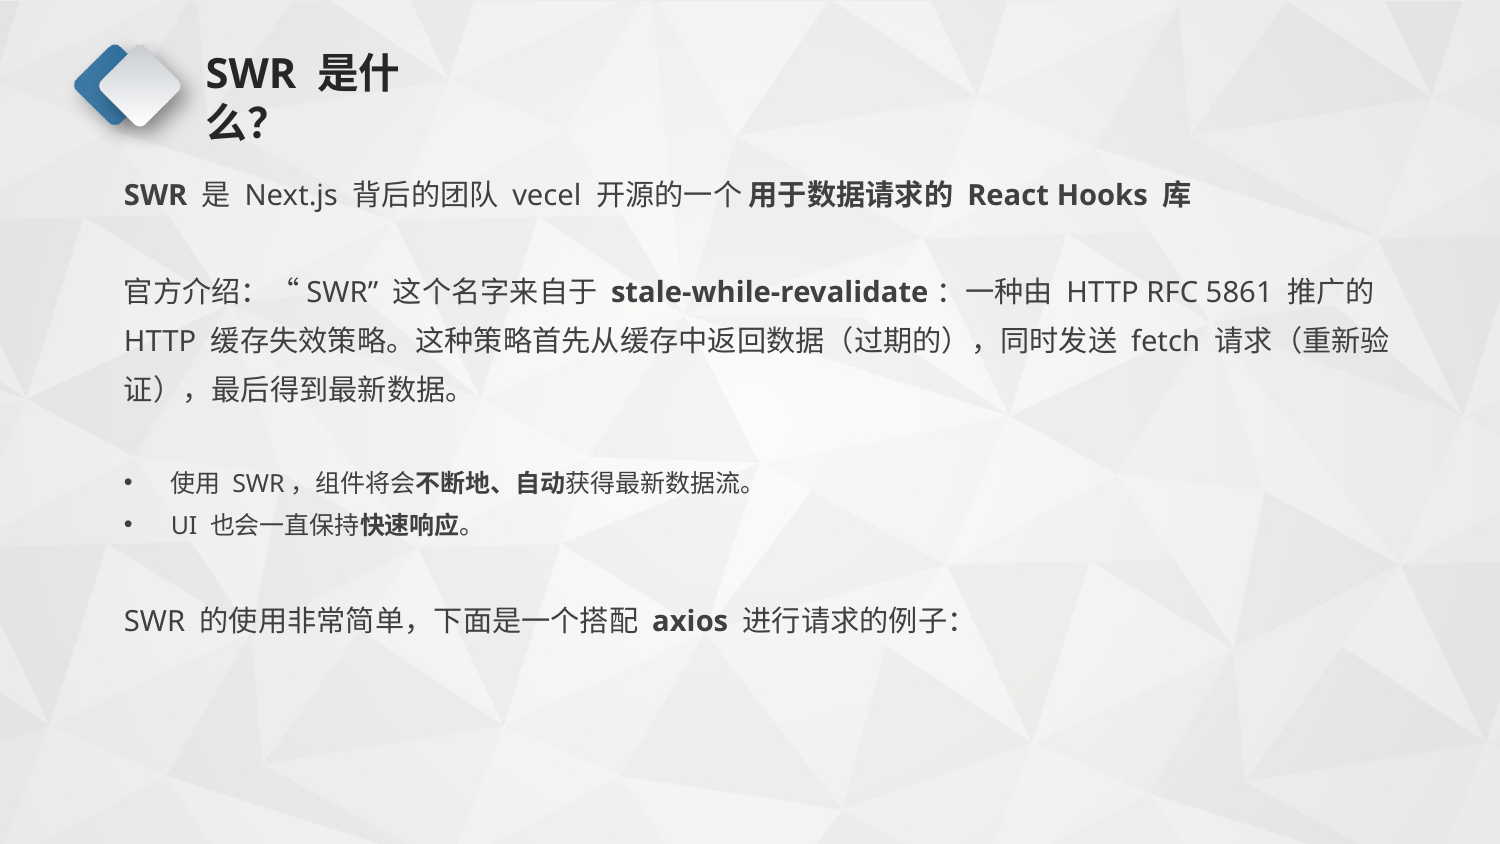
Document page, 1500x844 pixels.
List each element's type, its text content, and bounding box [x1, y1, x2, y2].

title SWR 是什么？ [194, 41, 495, 103]
picture [0, 1, 1500, 844]
text_box SWR 是 Next.js 背后的团队 vecel 开源的一个 用于数据请求的 React Hooks 库 官方介绍：“SWR” 这个名字来自于 stale-while-revalidate：一种由 HTTP RFC 5861 推广的 HTTP 缓存失效策略。这种策略首先从缓存中返回数据（过期的），同时发送 fetch 请求（重新验证），最后得到最新数据。 使用 SWR，组件将会不断地、自动获得最新数据流。 UI 也会一直保持快速响应。 SWR 的使用非常简单，下面是一个搭配 axios 进行请求的例子： [123, 162, 1439, 638]
